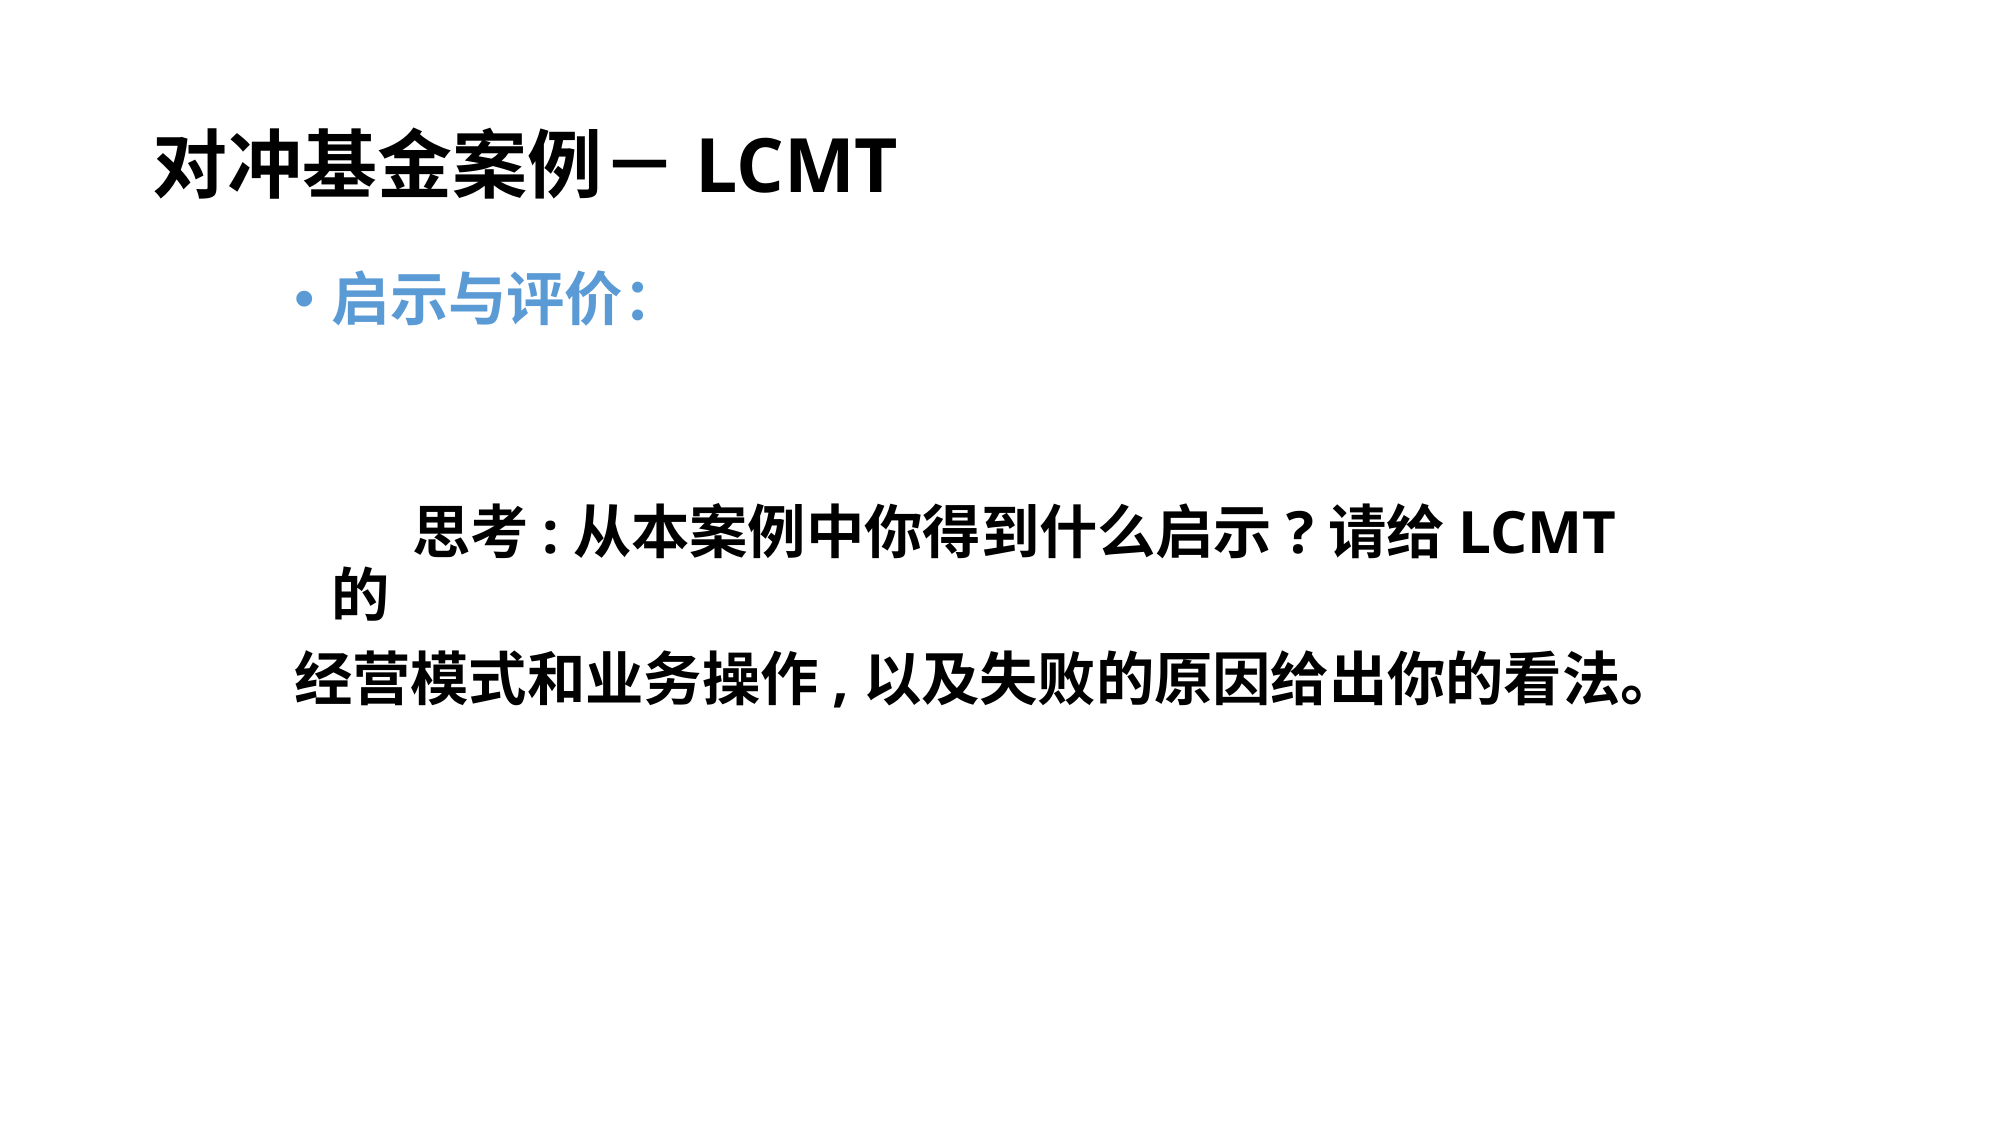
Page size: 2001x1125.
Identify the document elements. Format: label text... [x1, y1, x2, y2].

title 对冲基金案例－LCMT [137, 59, 1863, 278]
list 启示与评价： 思考:从本案例中你得到什么启示?请给LCMT 的 经营模式和业务操作,以及失败的原因给出你的看法。 [279, 262, 1686, 1062]
